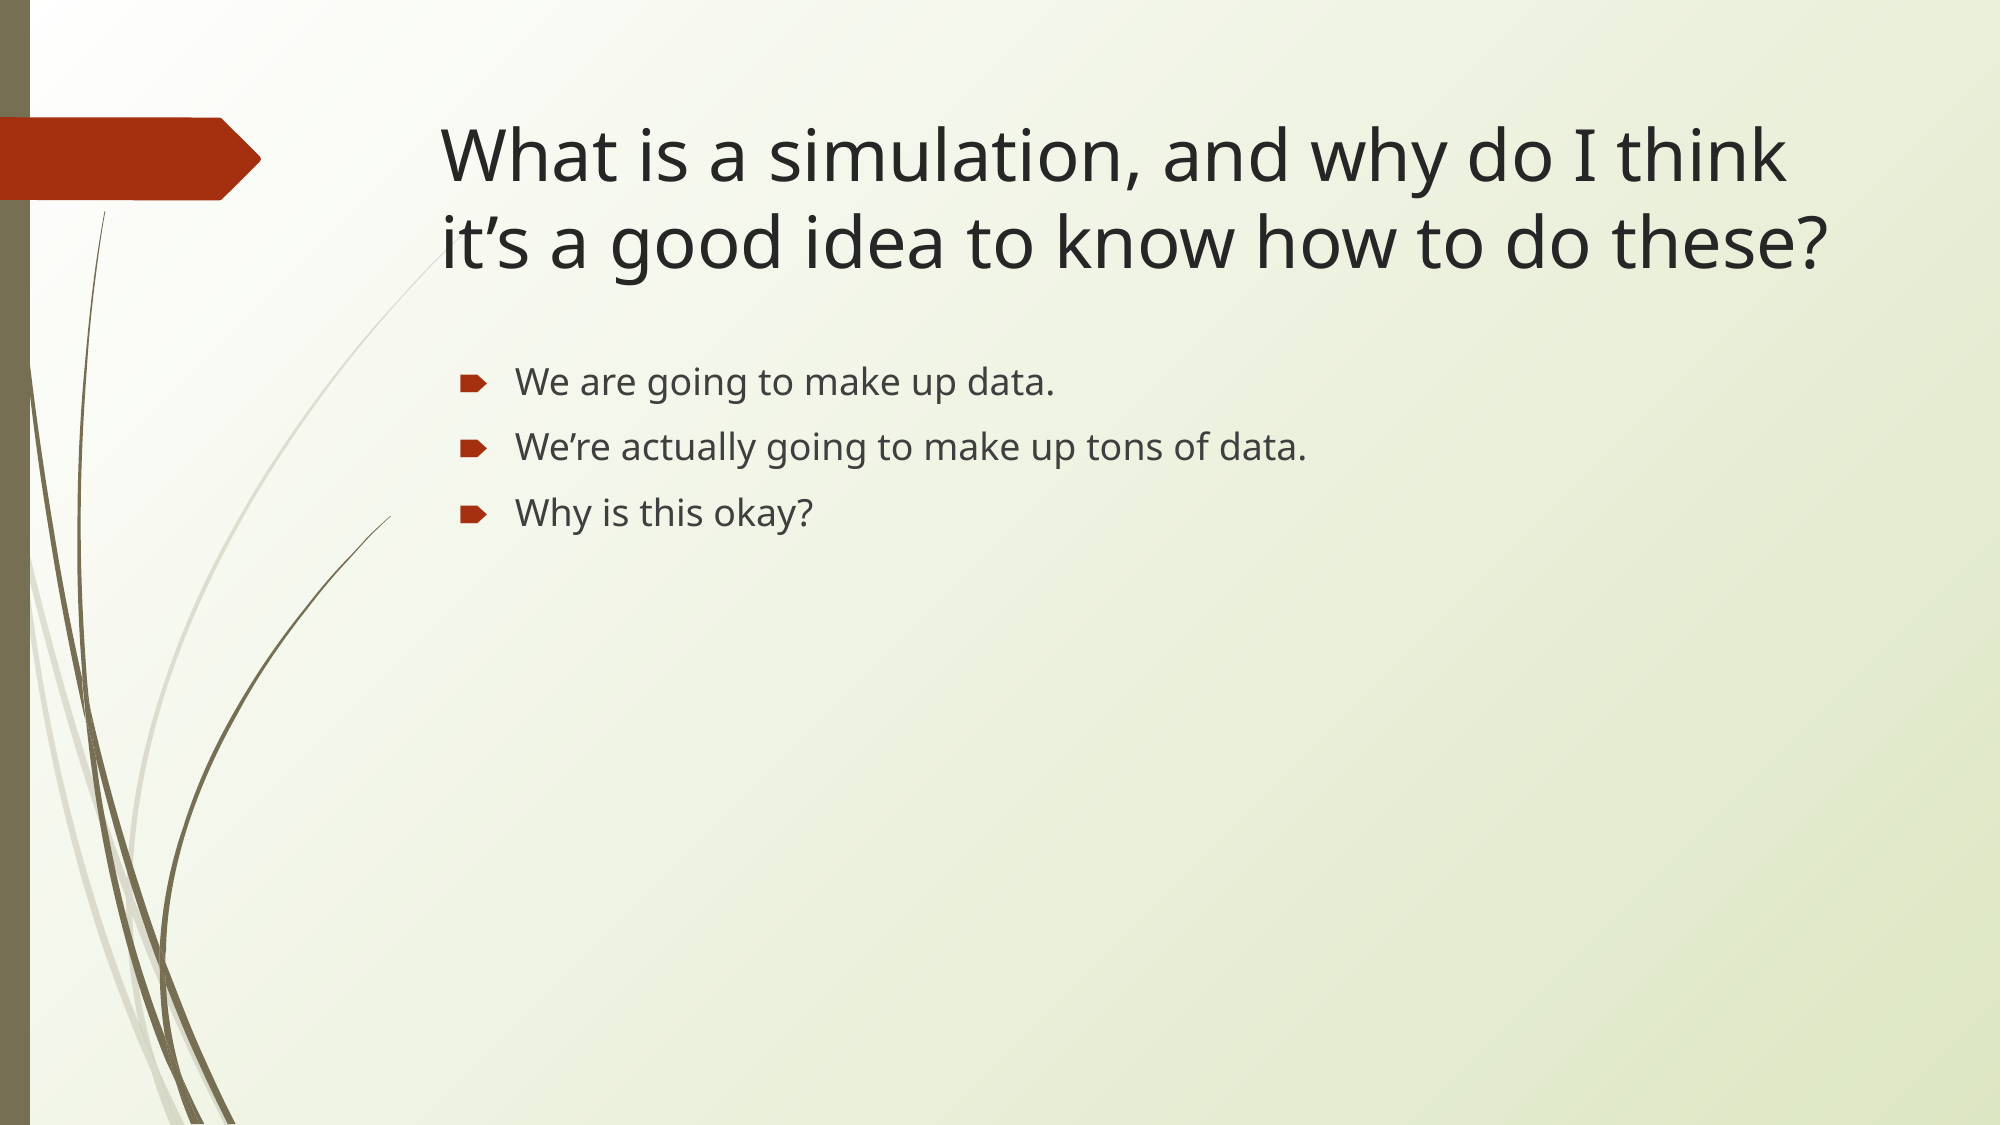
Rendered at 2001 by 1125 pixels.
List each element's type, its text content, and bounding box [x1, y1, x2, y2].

title What is a simulation, and why do I think it’s a good idea to know how to do these? [425, 102, 1888, 313]
list We are going to make up data. We’re actually going to make up tons of data. Why is this okay? [424, 350, 1888, 970]
